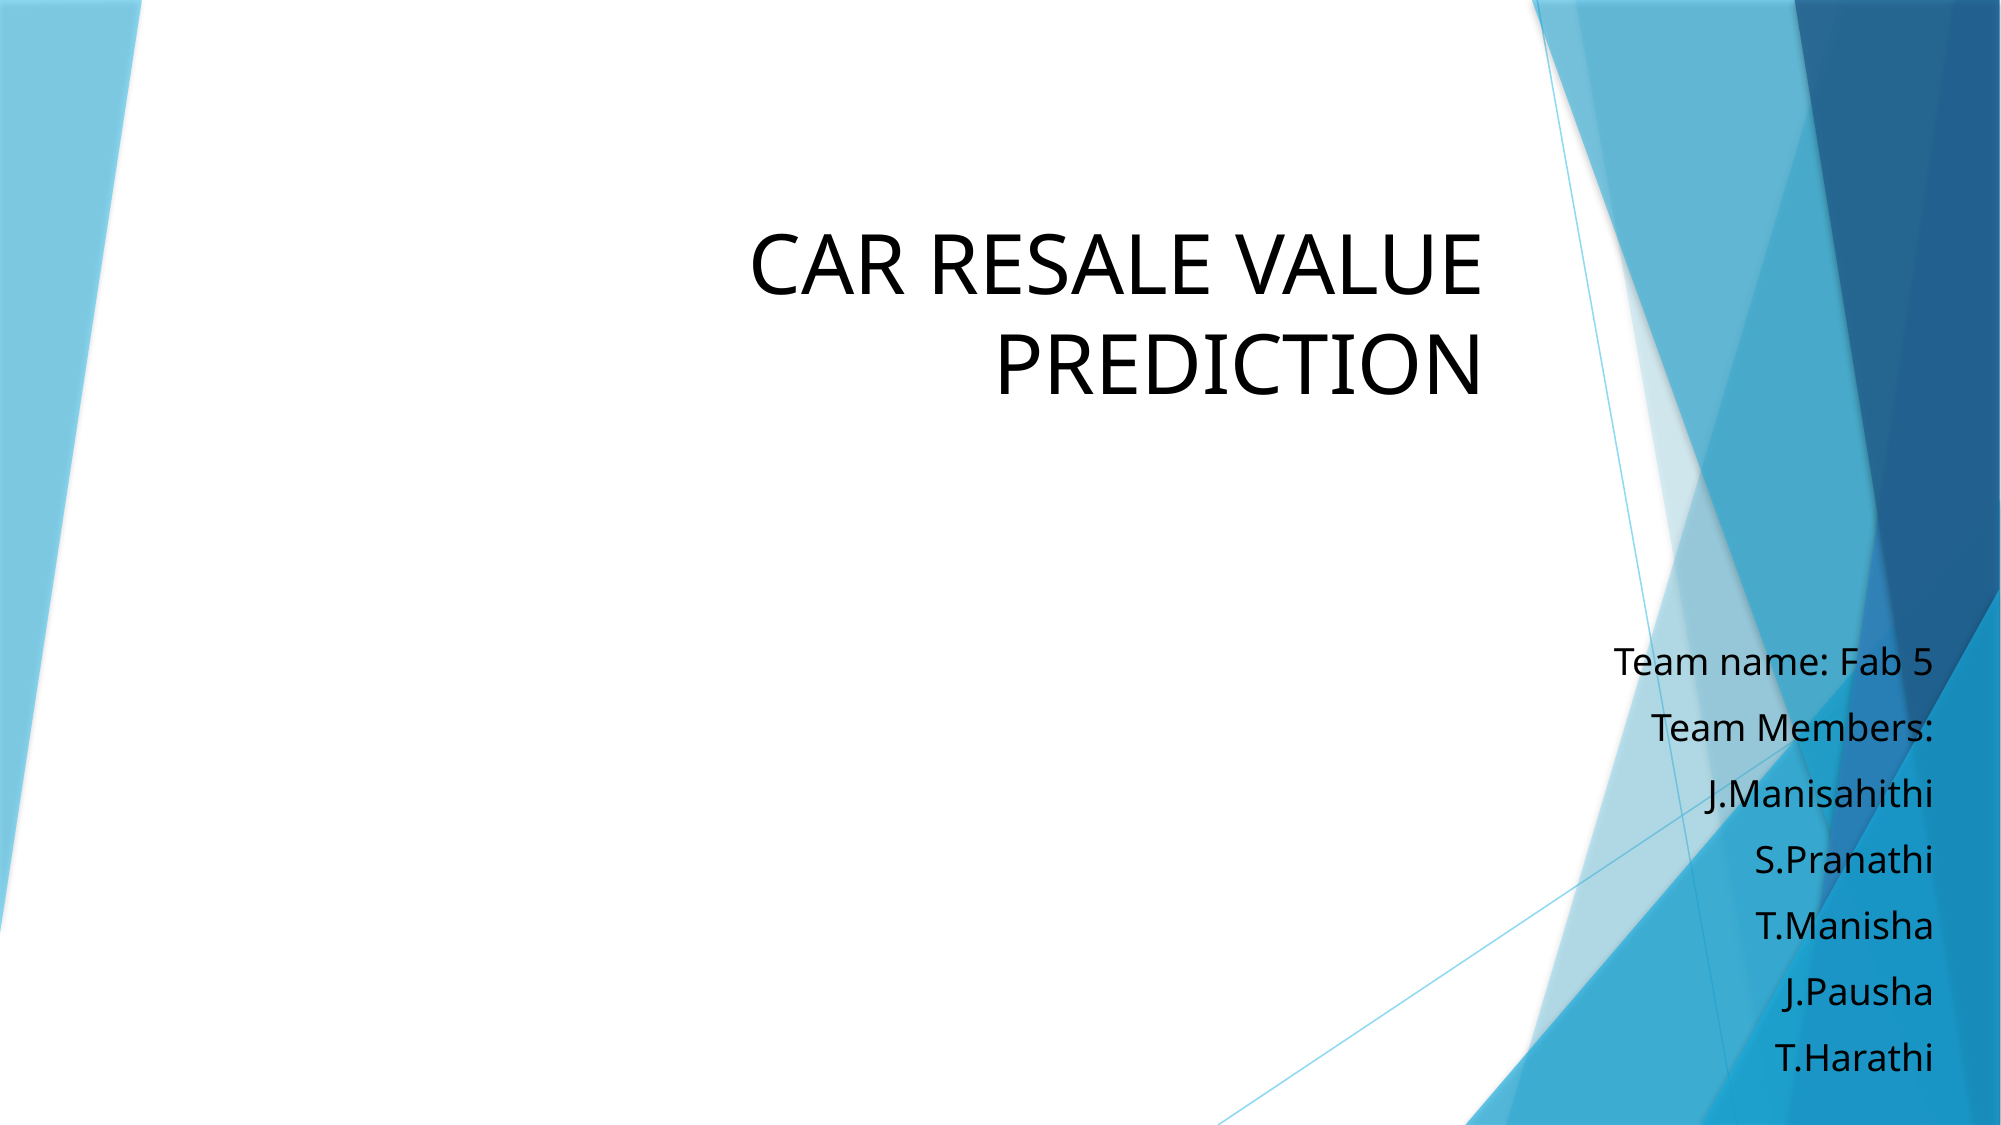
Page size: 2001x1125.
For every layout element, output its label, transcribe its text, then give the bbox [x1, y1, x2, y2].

subtitle Team name: Fab 5 Team Members: J.Manisahithi S.Pranathi T.Manisha J.Pausha T.Harathi [675, 630, 1950, 1087]
title CAR RESALE VALUE PREDICTION [226, 148, 1501, 419]
